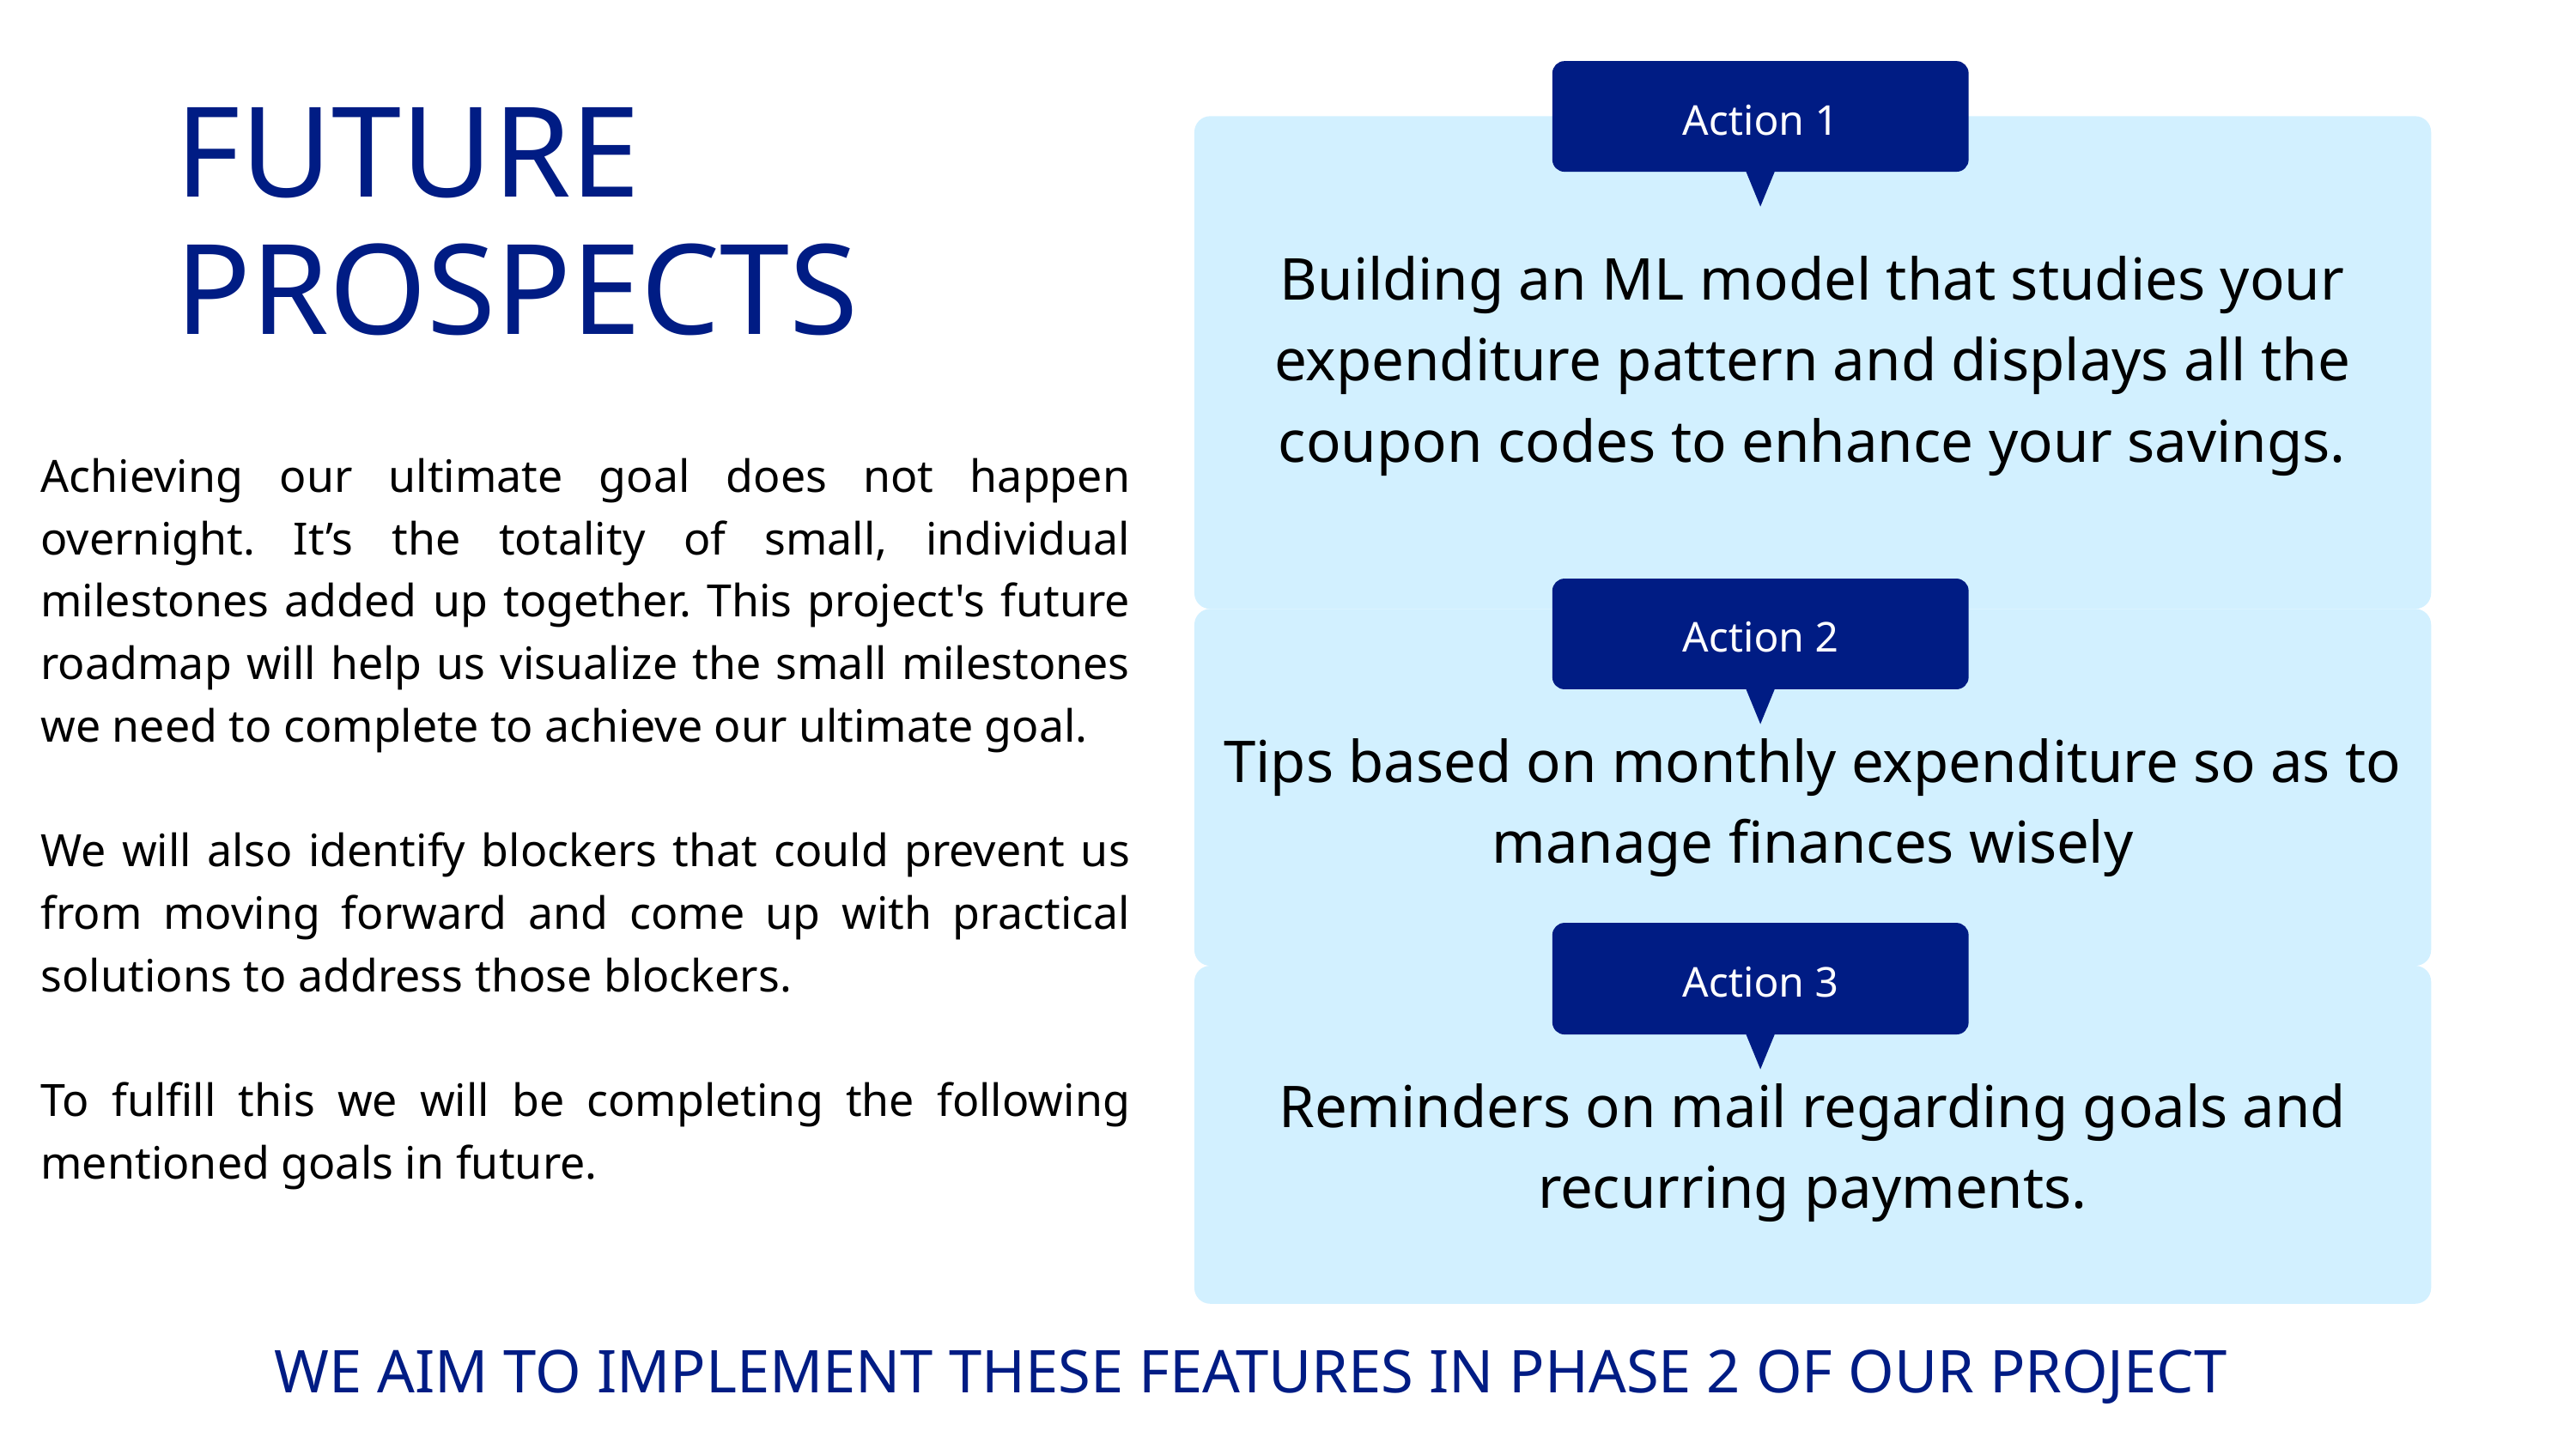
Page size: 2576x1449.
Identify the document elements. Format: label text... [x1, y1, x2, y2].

text_box Building an ML model that studies your expenditure pattern and displays all the coupon codes to enhance your savings. [1194, 230, 1561, 474]
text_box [1633, 168, 1992, 1406]
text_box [1552, 922, 1969, 1070]
text_box Reminders on mail regarding goals and recurring payments. [1194, 1058, 1629, 1220]
text_box WE AIM TO IMPLEMENT THESE FEATURES IN PHASE 2 OF OUR PROJECT [274, 1339, 1629, 1405]
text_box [1552, 60, 1969, 208]
text_box Tips based on monthly expenditure so as to manage finances wisely [1194, 713, 1561, 875]
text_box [1552, 578, 1638, 724]
text_box FUTURE PROSPECTS [175, 84, 998, 360]
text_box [1643, 516, 1983, 1449]
text_box Achieving our ultimate goal does not happen overnight. It’s the totality of small, individual milestones added up together. This project's future roadmap will help us visualize the small milestones we need to complete to achieve our ultimate goal. We will also identify blockers that could prevent us from moving forward and come up with practical solutions to address those blockers. To fulfill this we will be completing the following mentioned goals in future. [40, 438, 1133, 1188]
text_box WE AIM TO IMPLEMENT THESE FEATURES IN PHASE 2 OF OUR PROJECT [1995, 1339, 2529, 1405]
text_box Tips based on monthly expenditure so as to manage finances wisely [2064, 713, 2432, 875]
text_box Building an ML model that studies your expenditure pattern and displays all the coupon codes to enhance your savings. [2064, 230, 2432, 474]
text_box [1565, 0, 2060, 981]
text_box Reminders on mail regarding goals and recurring payments. [1995, 1058, 2432, 1220]
